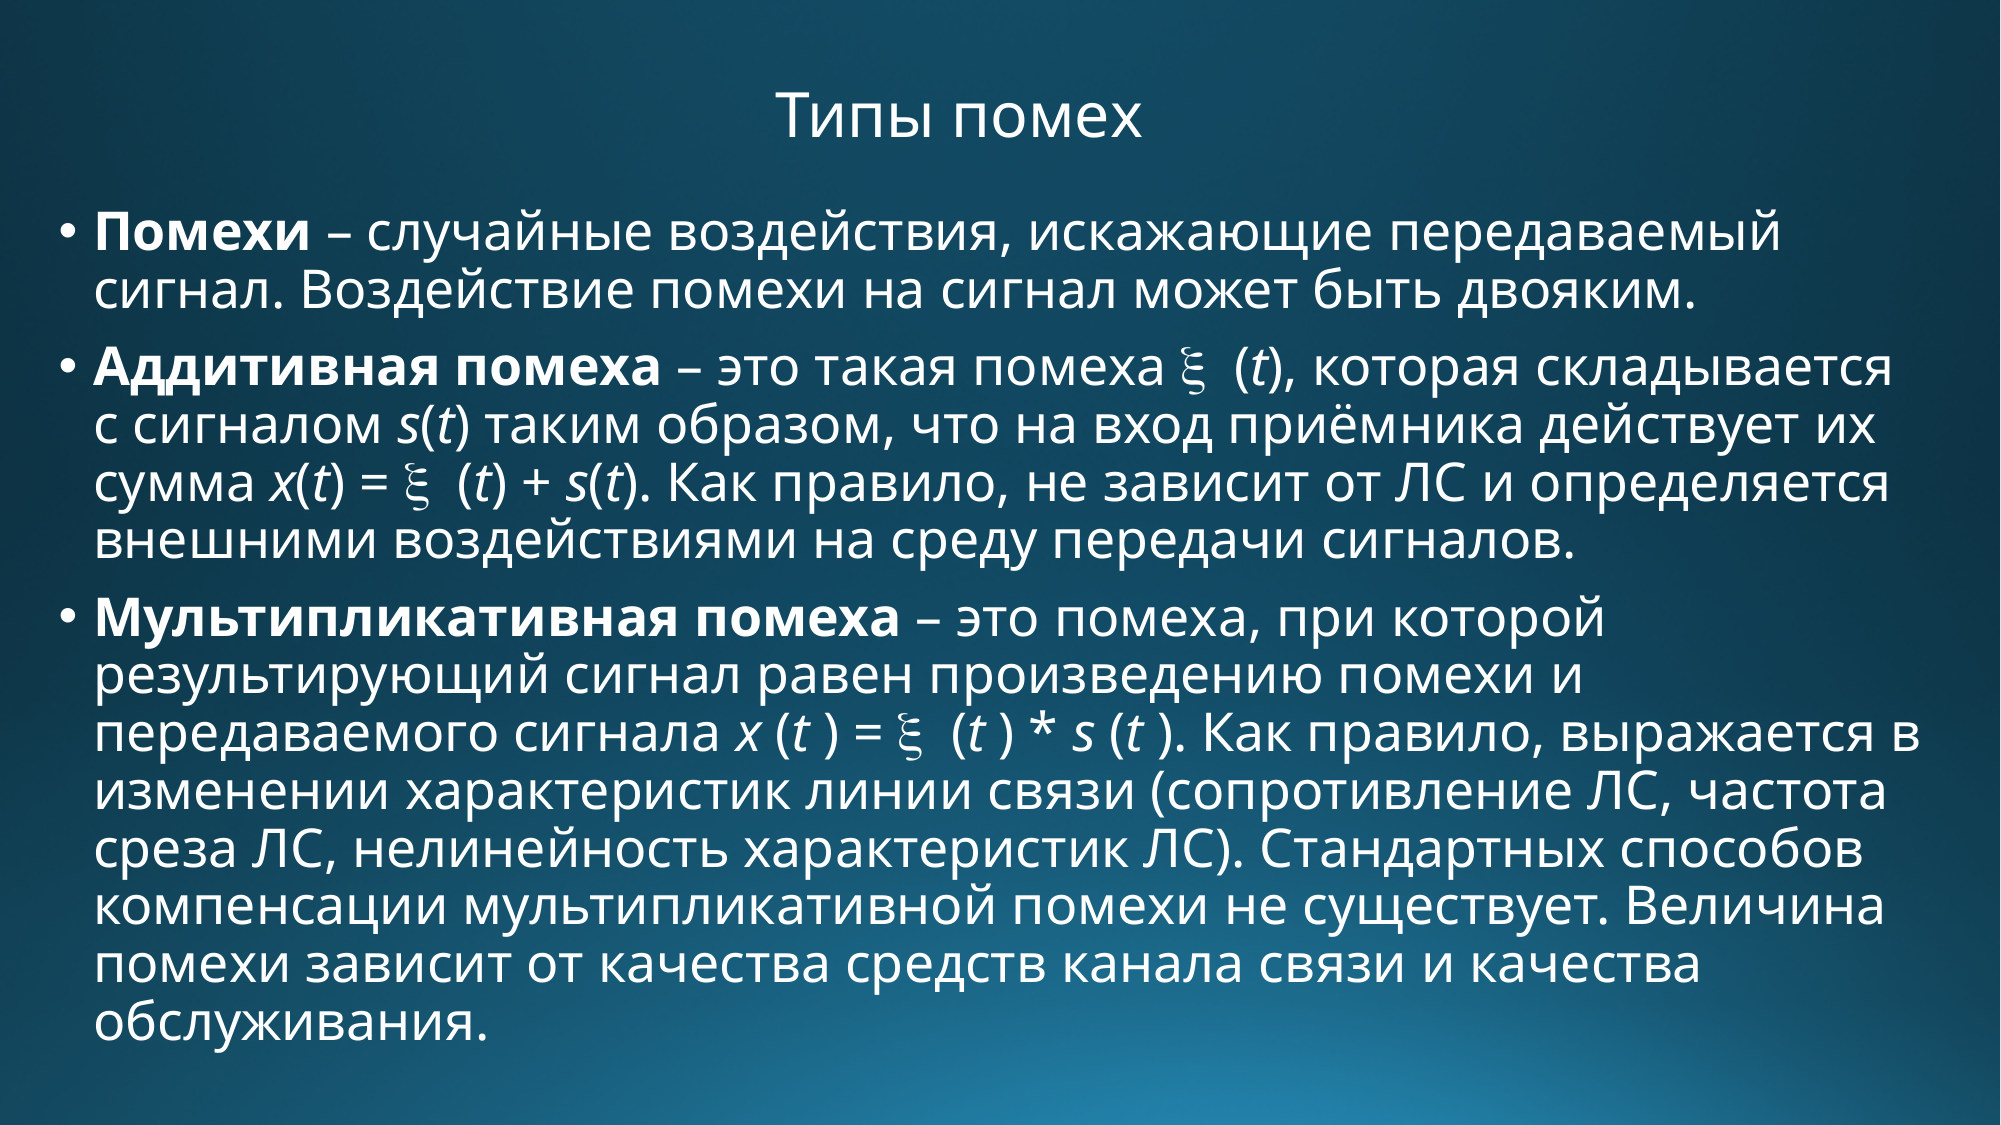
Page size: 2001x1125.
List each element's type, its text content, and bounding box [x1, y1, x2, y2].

title Типы помех [760, 40, 1232, 159]
list Помехи – случайные воздействия, искажающие передаваемый сигнал. Воздействие помехи на сигнал может быть двояким. Аддитивная помеха – это такая помеха x (t), которая складывается с сигналом s(t) таким образом, что на вход приёмника действует их сумма x(t) = x (t) + s(t). Как правило, не зависит от ЛС и определяется внешними воздействиями на среду передачи сигналов. Мультипликативная помеха – это помеха, при которой результирующий сигнал равен произведению помехи и передаваемого сигнала x (t ) = x (t ) * s (t ). Как правило, выражается в изменении характеристик линии связи (сопротивление ЛС, частота среза ЛС, нелинейность характеристик ЛС). Стандартных способов компенсации мультипликативной помехи не существует. Величина помехи зависит от качества средств канала связи и качества обслуживания. [43, 197, 1949, 1102]
picture [0, 0, 2001, 1125]
